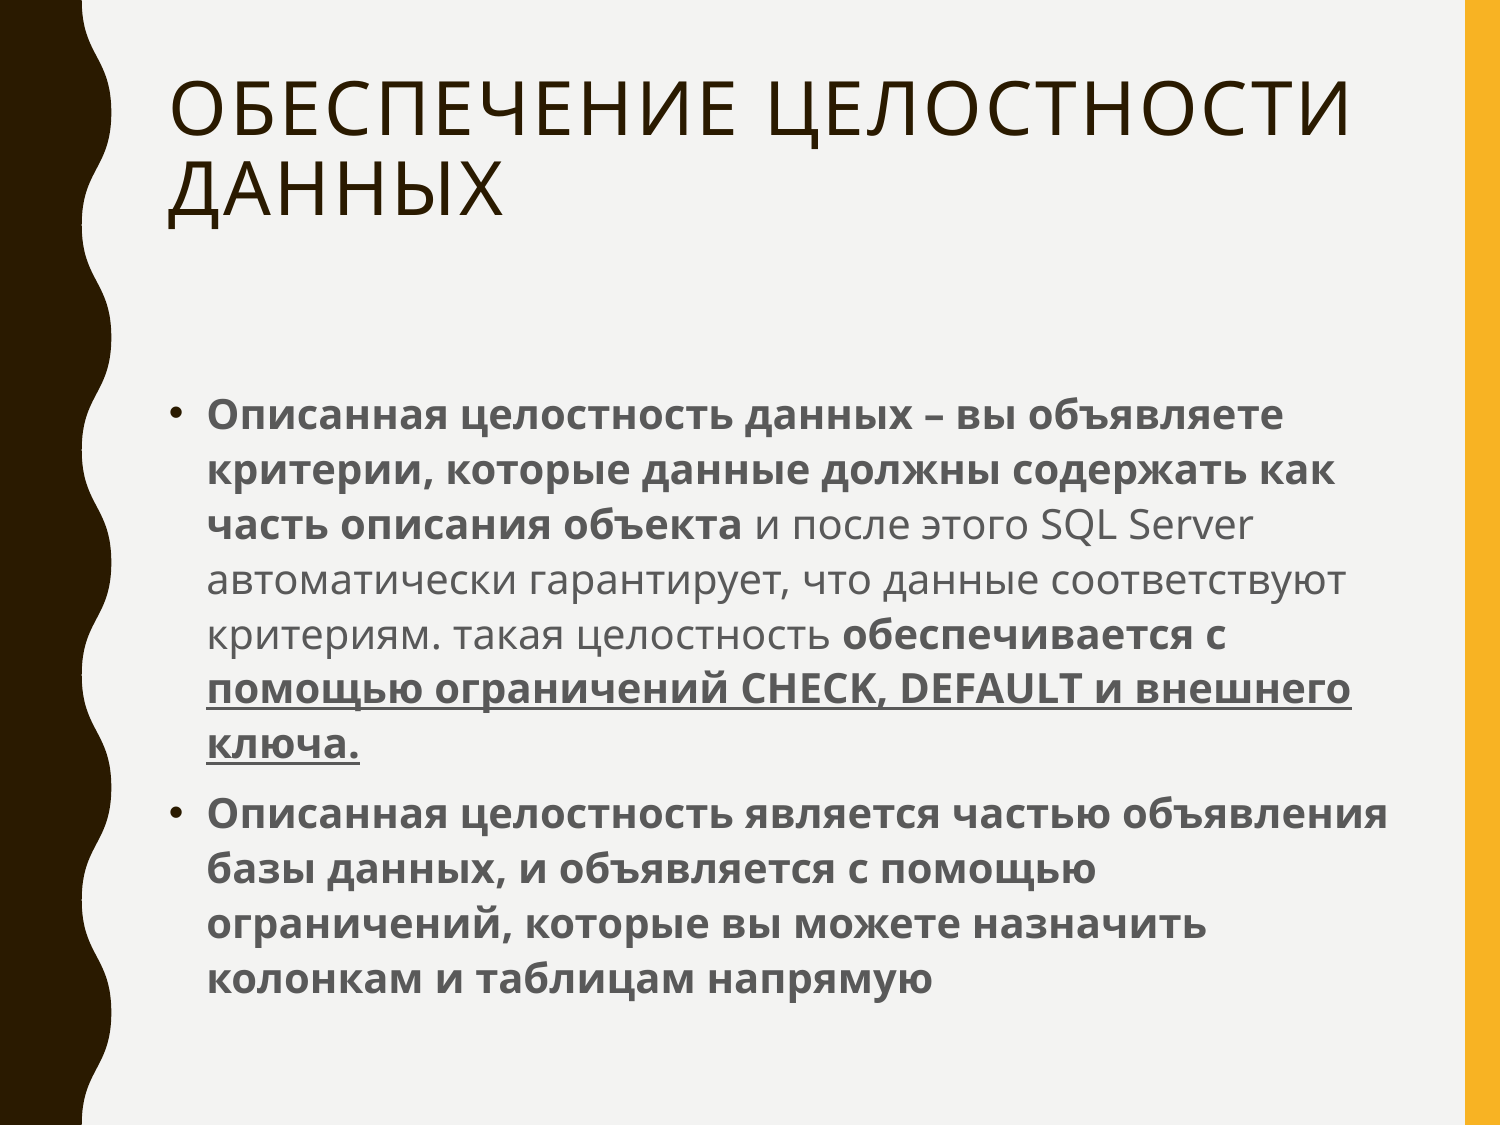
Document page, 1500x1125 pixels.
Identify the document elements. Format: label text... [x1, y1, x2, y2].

list Описанная целостность данных – вы объявляете критерии, которые данные должны содержать как часть описания объекта и после этого SQL Server автоматически гарантирует, что данные соответствуют критериям. такая целостность обеспечивается с помощью ограничений CHECK, DEFAULT и внешнего ключа. Описанная целостность является частью объявления базы данных, и объявляется с помощью ограничений, которые вы можете назначить колонкам и таблицам напрямую [154, 375, 1407, 965]
title Обеспечение целостности данных [154, 62, 1407, 308]
